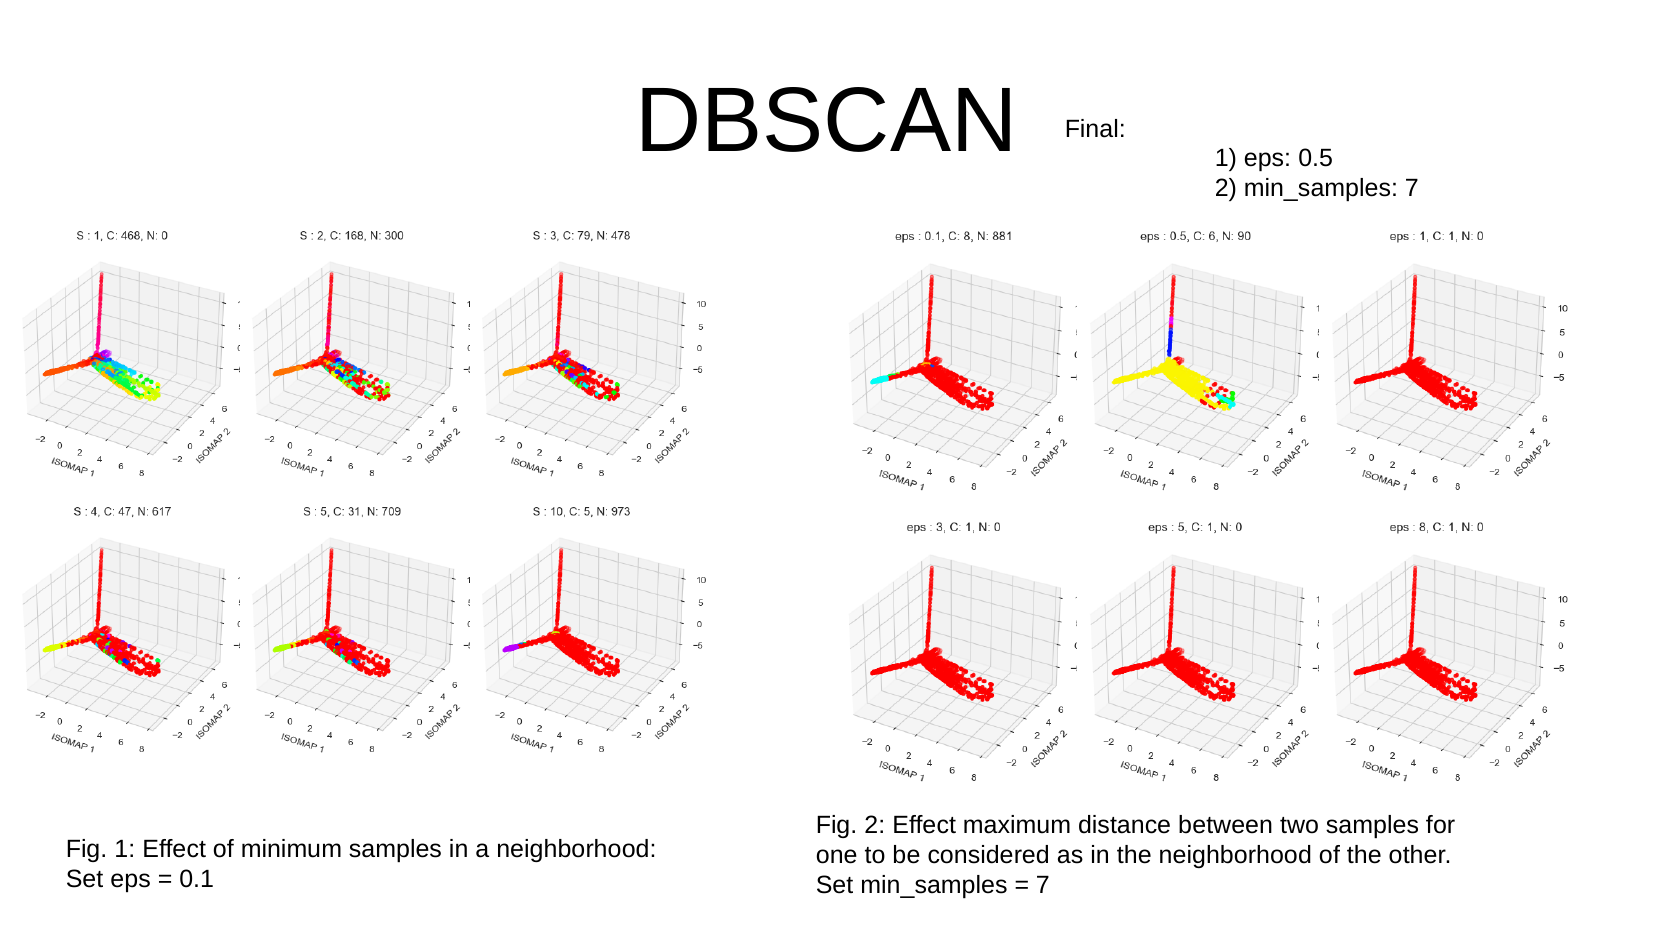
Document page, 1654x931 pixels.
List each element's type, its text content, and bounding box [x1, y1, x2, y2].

text_box Final: 1) eps: 0.5 2) min_samples: 7 [1050, 104, 1654, 204]
text_box Fig. 2: Effect maximum distance between two samples for one to be considered as in the neighborhood of the other. Set min_samples = 7 [801, 801, 1500, 900]
picture [828, 224, 1576, 789]
title DBSCAN [82, 37, 1571, 193]
picture [3, 224, 713, 761]
text_box Fig. 1: Effect of minimum samples in a neighborhood: Set eps = 0.1 [51, 824, 675, 900]
